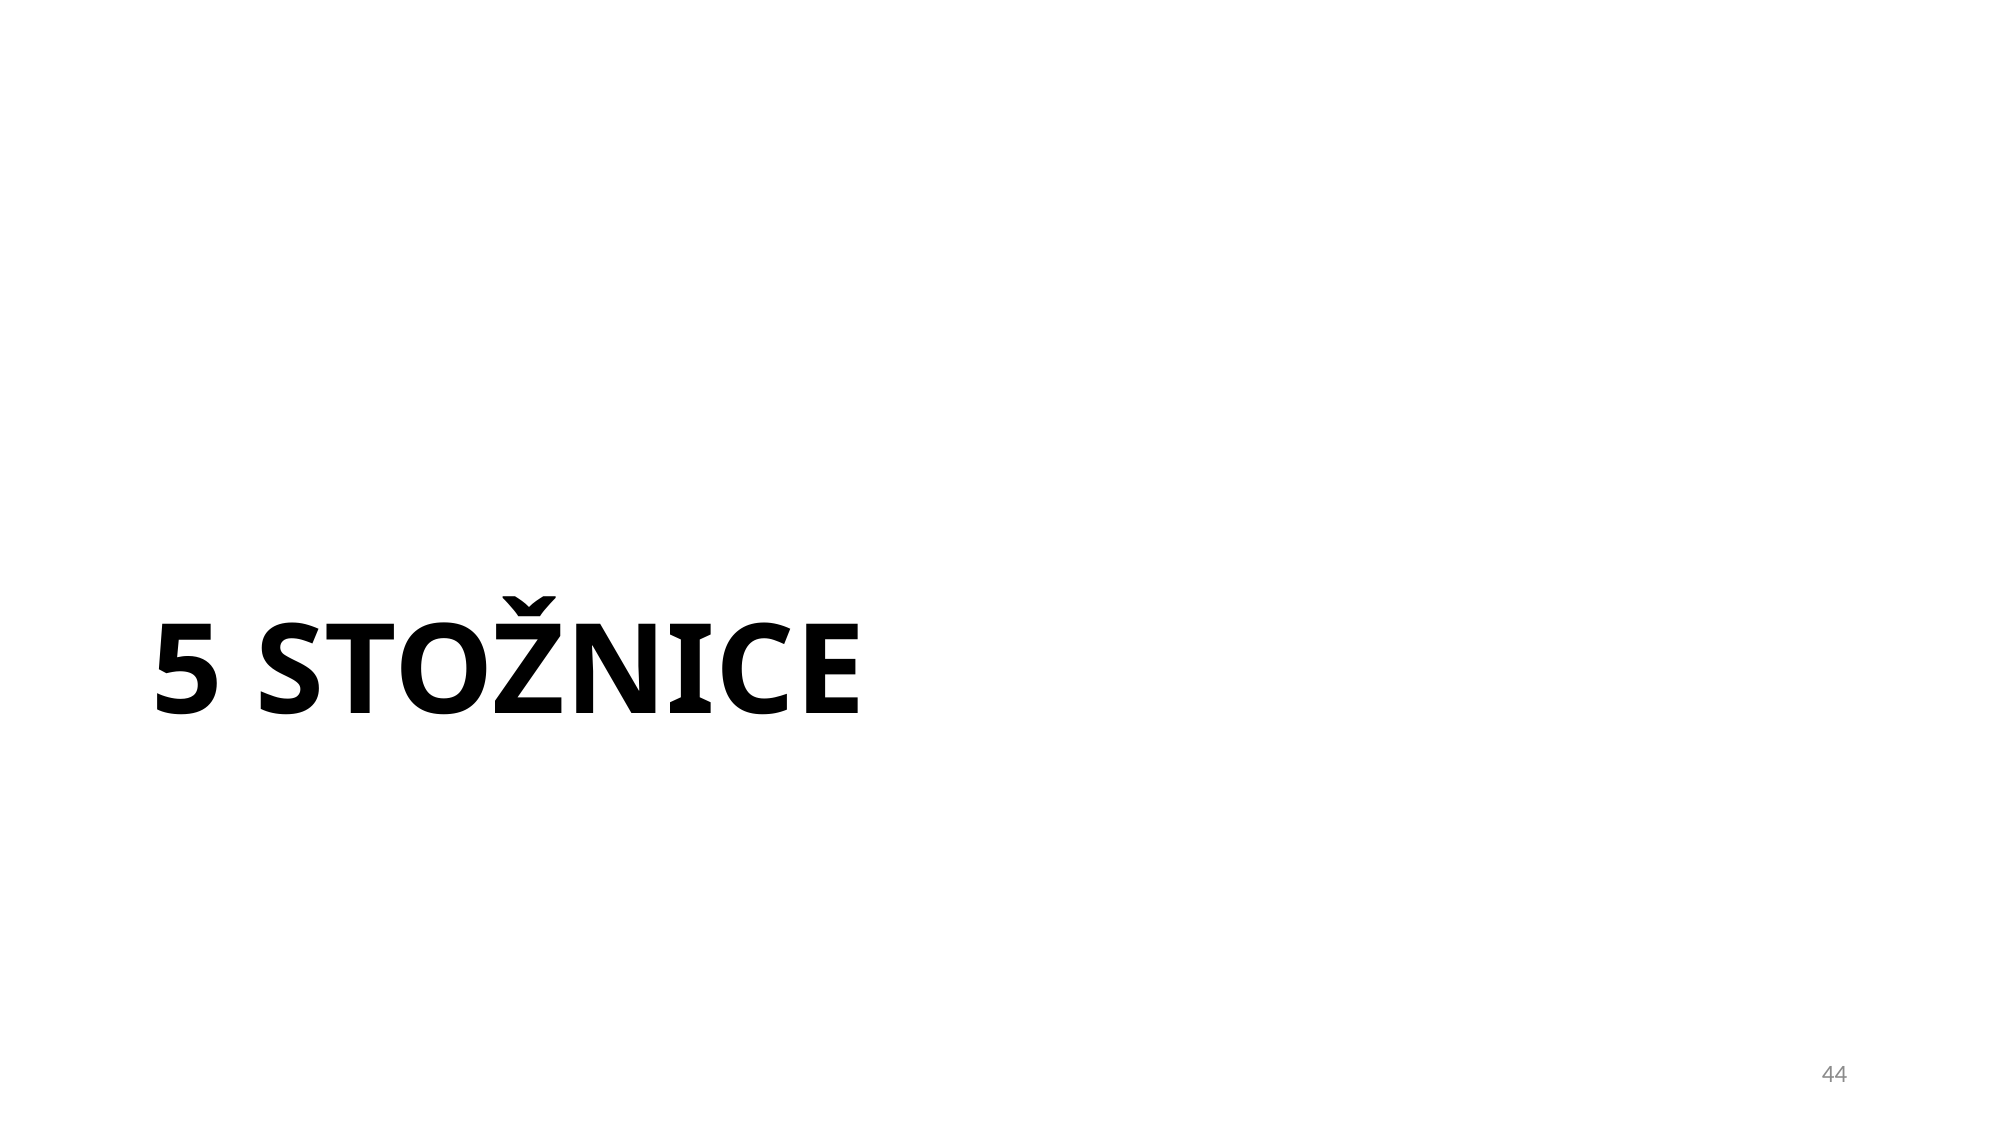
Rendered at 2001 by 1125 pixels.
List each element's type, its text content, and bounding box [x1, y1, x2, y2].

slide_number 44 [1412, 1042, 1863, 1103]
title 5 STOŽNICE [136, 280, 1862, 749]
